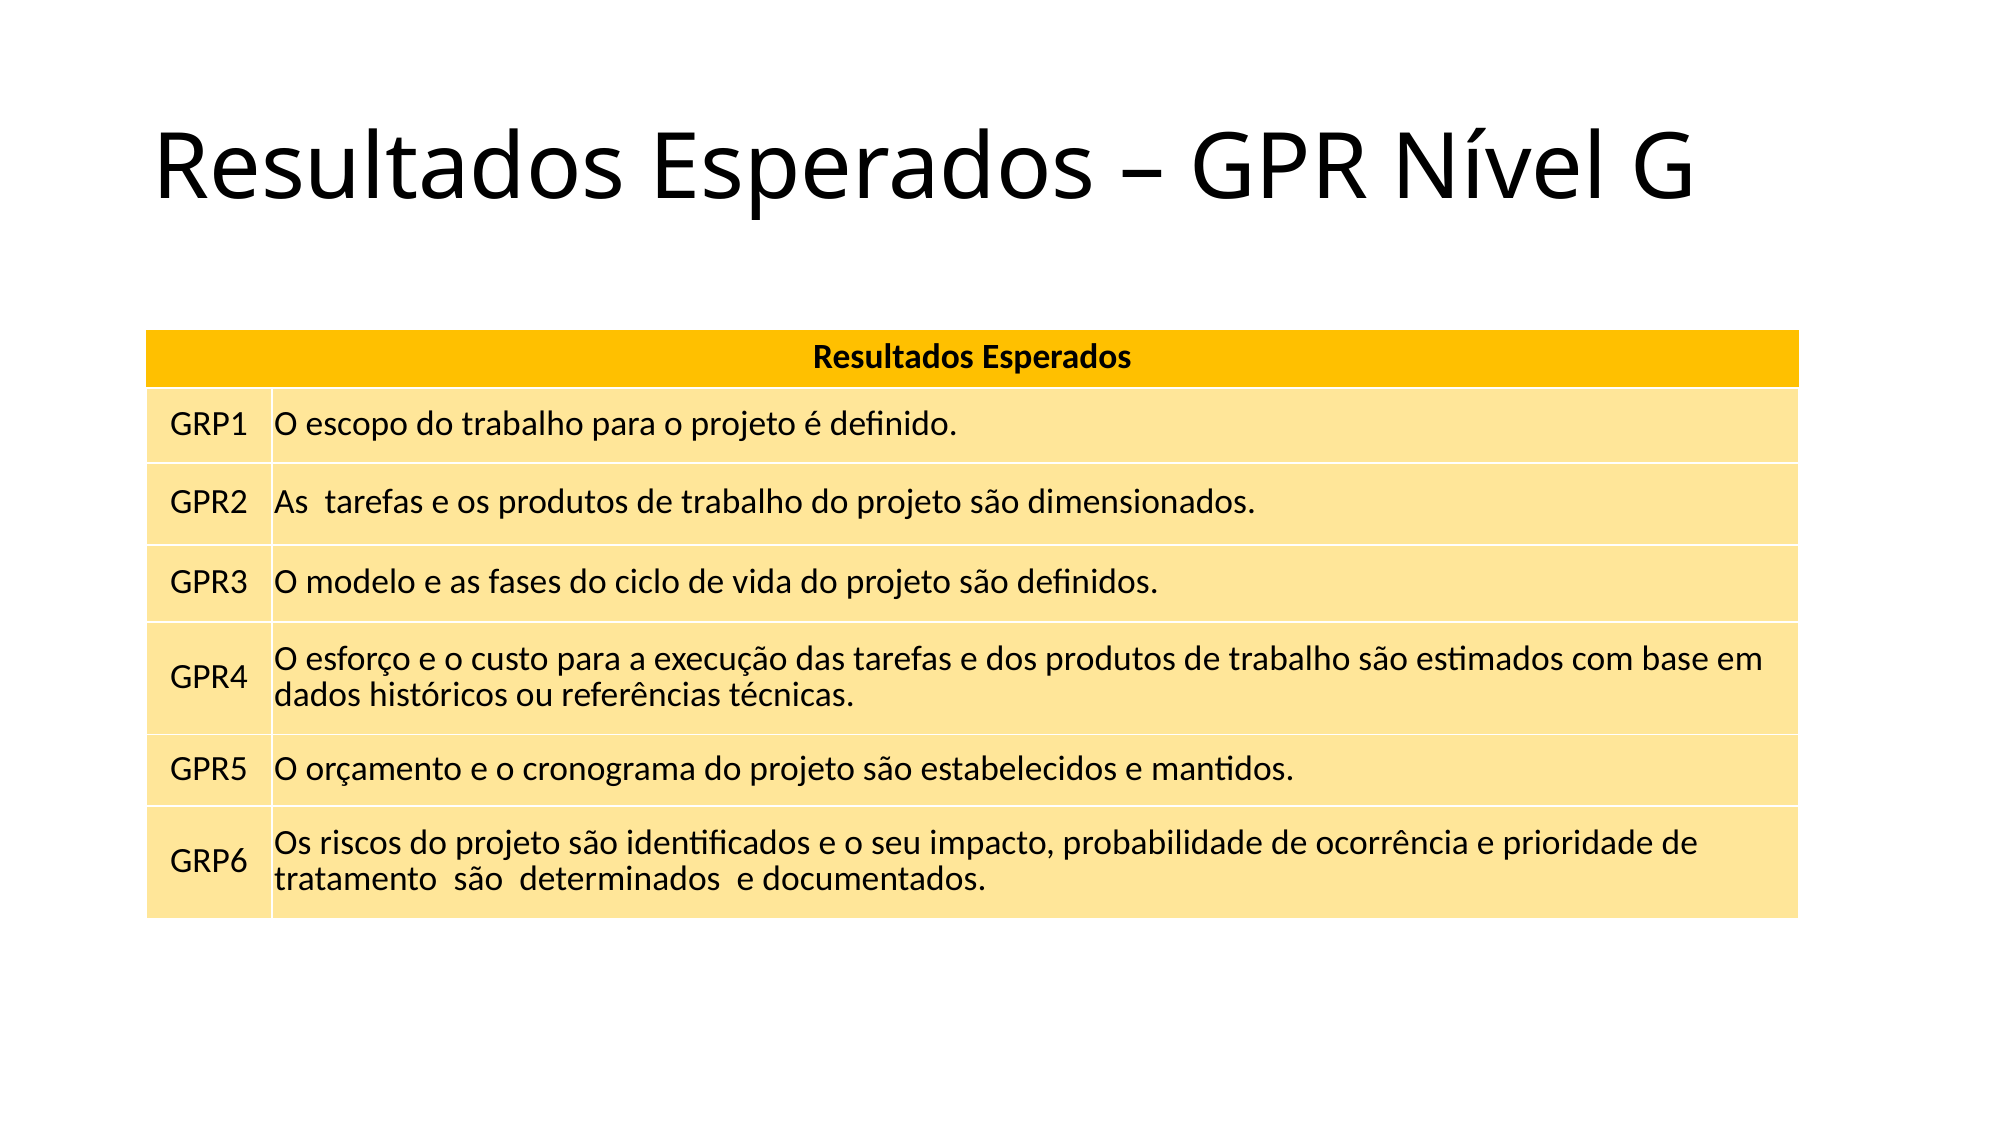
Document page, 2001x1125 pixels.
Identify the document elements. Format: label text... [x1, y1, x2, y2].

table_cell O modelo e as fases do ciclo de vida do projeto são definidos. [273, 546, 1798, 621]
table_cell GPR2 [147, 464, 271, 544]
table_cell GPR3 [147, 546, 271, 621]
table_cell GPR5 [147, 735, 271, 805]
table_header Resultados Esperados [146, 330, 1799, 387]
table_cell O escopo do trabalho para o projeto é definido. [273, 389, 1798, 462]
table_cell GRP1 [147, 389, 271, 462]
table_cell O orçamento e o cronograma do projeto são estabelecidos e mantidos. [273, 735, 1798, 805]
title Resultados Esperados – GPR Nível G [137, 59, 1863, 278]
table_cell GRP6 [147, 807, 271, 918]
table_cell As tarefas e os produtos de trabalho do projeto são dimensionados. [273, 464, 1798, 544]
table_cell O esforço e o custo para a execução das tarefas e dos produtos de trabalho são estimados com base em dados históricos ou referências técnicas. [273, 623, 1798, 734]
table_cell Os riscos do projeto são identificados e o seu impacto, probabilidade de ocorrência e prioridade de tratamento são determinados e documentados. [273, 807, 1798, 918]
table_cell GPR4 [147, 623, 271, 734]
